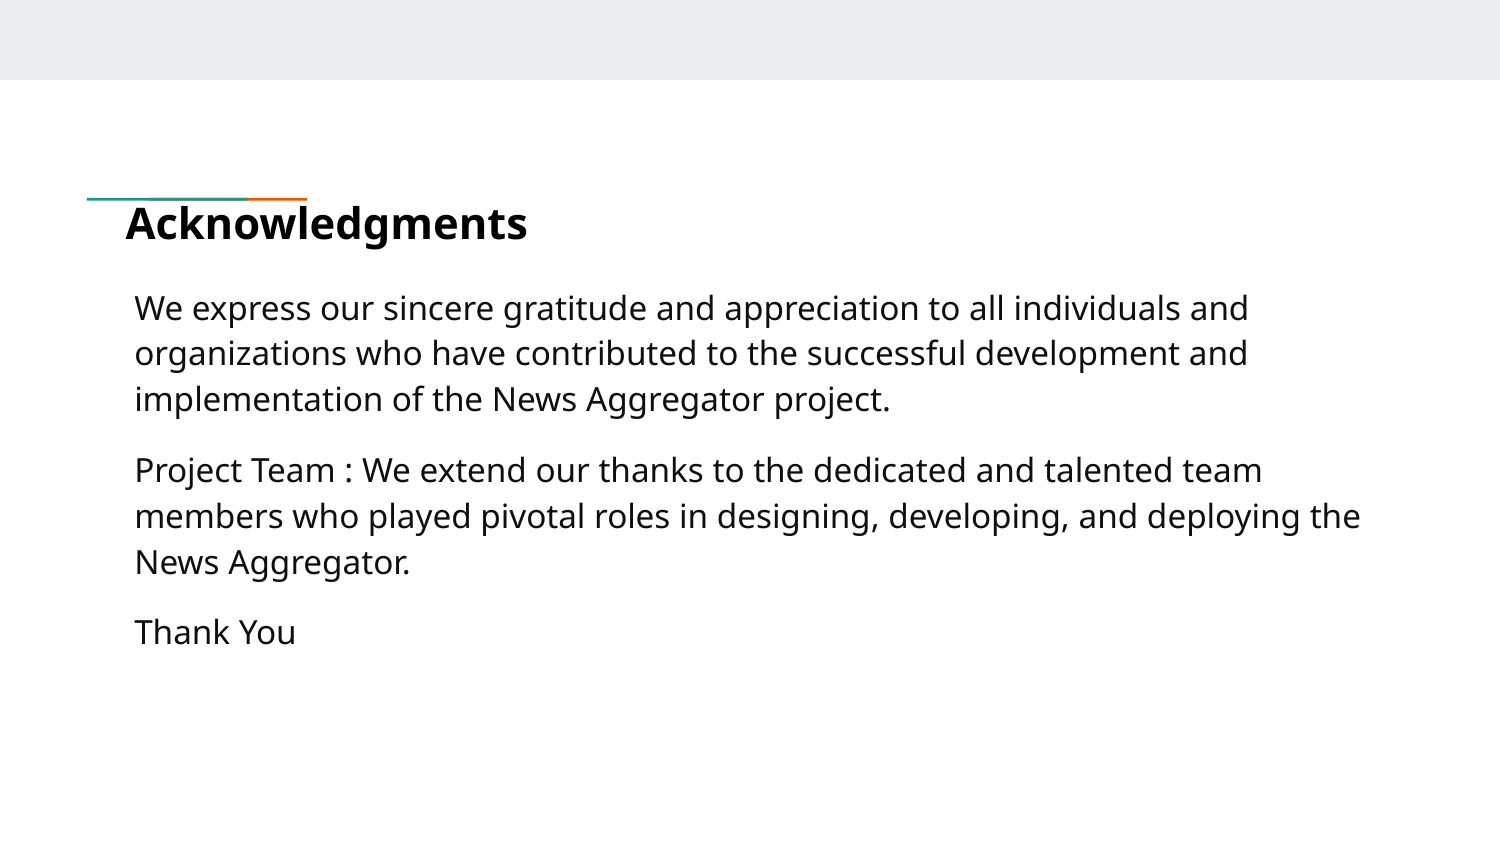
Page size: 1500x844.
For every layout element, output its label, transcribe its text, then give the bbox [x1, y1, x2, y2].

list We express our sincere gratitude and appreciation to all individuals and organizations who have contributed to the successful development and implementation of the News Aggregator project. Project Team : We extend our thanks to the dedicated and talented team members who played pivotal roles in designing, developing, and deploying the News Aggregator. Thank You [119, 265, 1381, 719]
title Acknowledgments [110, 150, 1390, 266]
